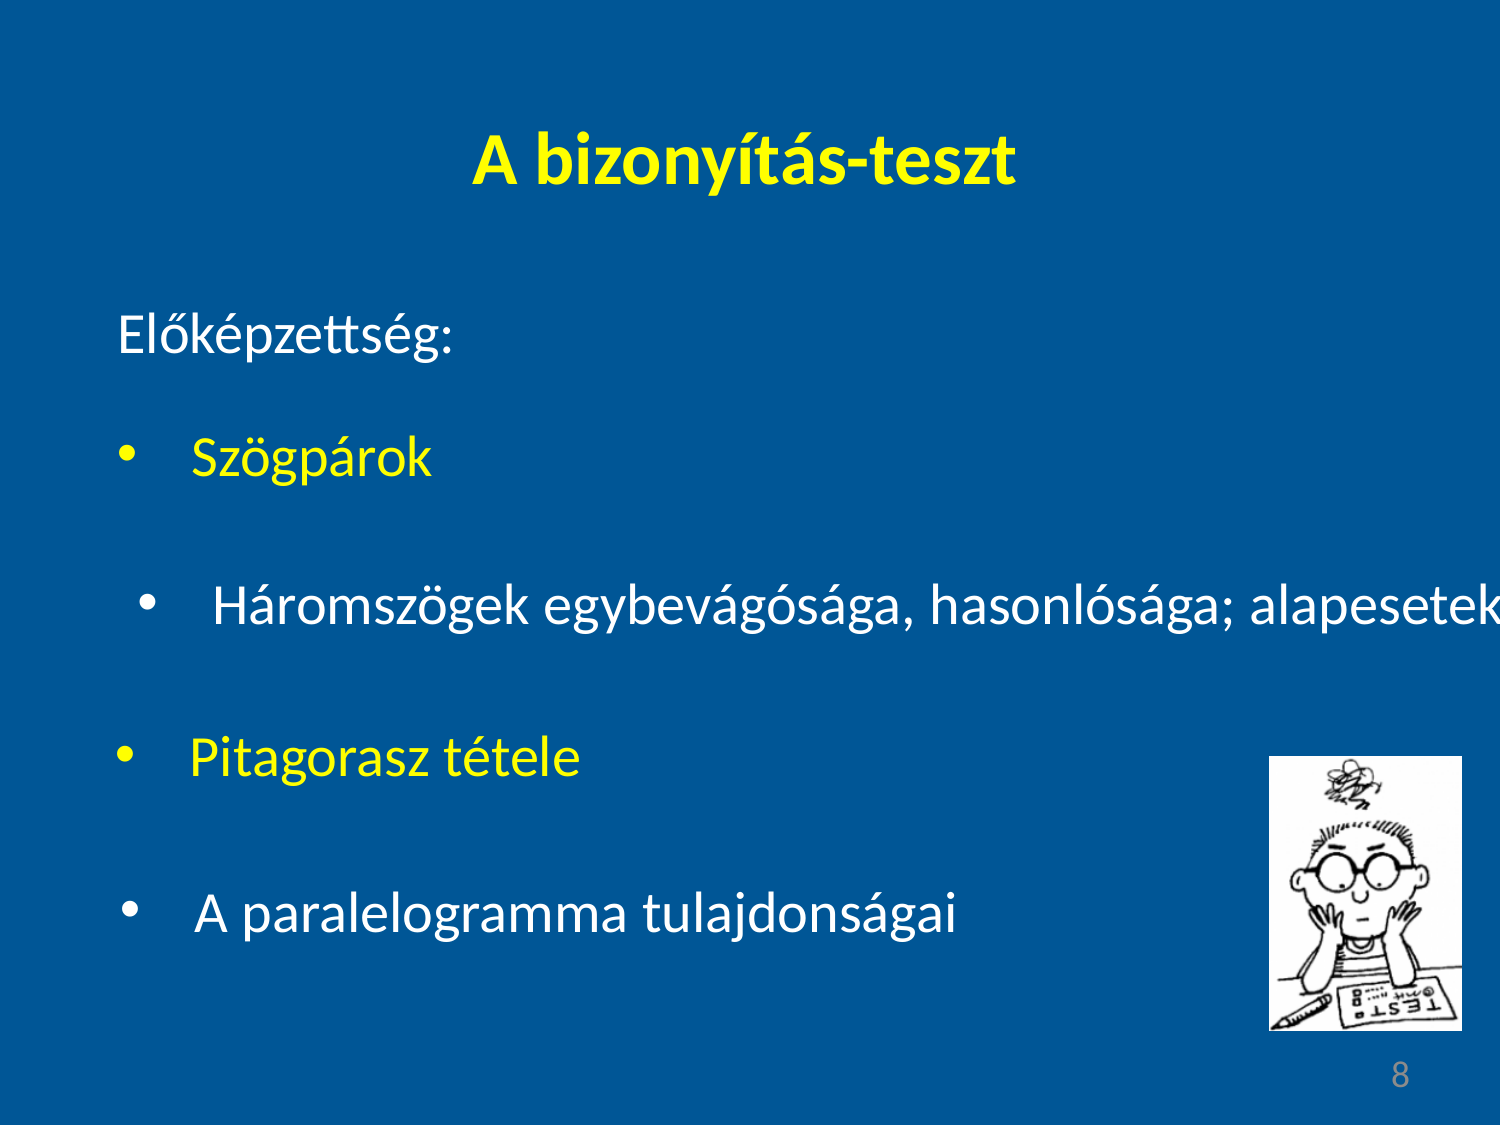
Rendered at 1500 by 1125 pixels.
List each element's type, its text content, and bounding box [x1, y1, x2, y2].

text_box Pitagorasz tétele [100, 710, 1431, 796]
text_box Szögpárok [102, 410, 449, 496]
picture [1269, 755, 1462, 1031]
slide_number 8 [1074, 1042, 1425, 1103]
text_box Előképzettség: [102, 287, 471, 373]
text_box A bizonyítás-teszt [457, 101, 1034, 207]
text_box Háromszögek egybevágósága, hasonlósága; alapesetek [122, 559, 1500, 645]
text_box A paralelogramma tulajdonságai [104, 866, 973, 952]
